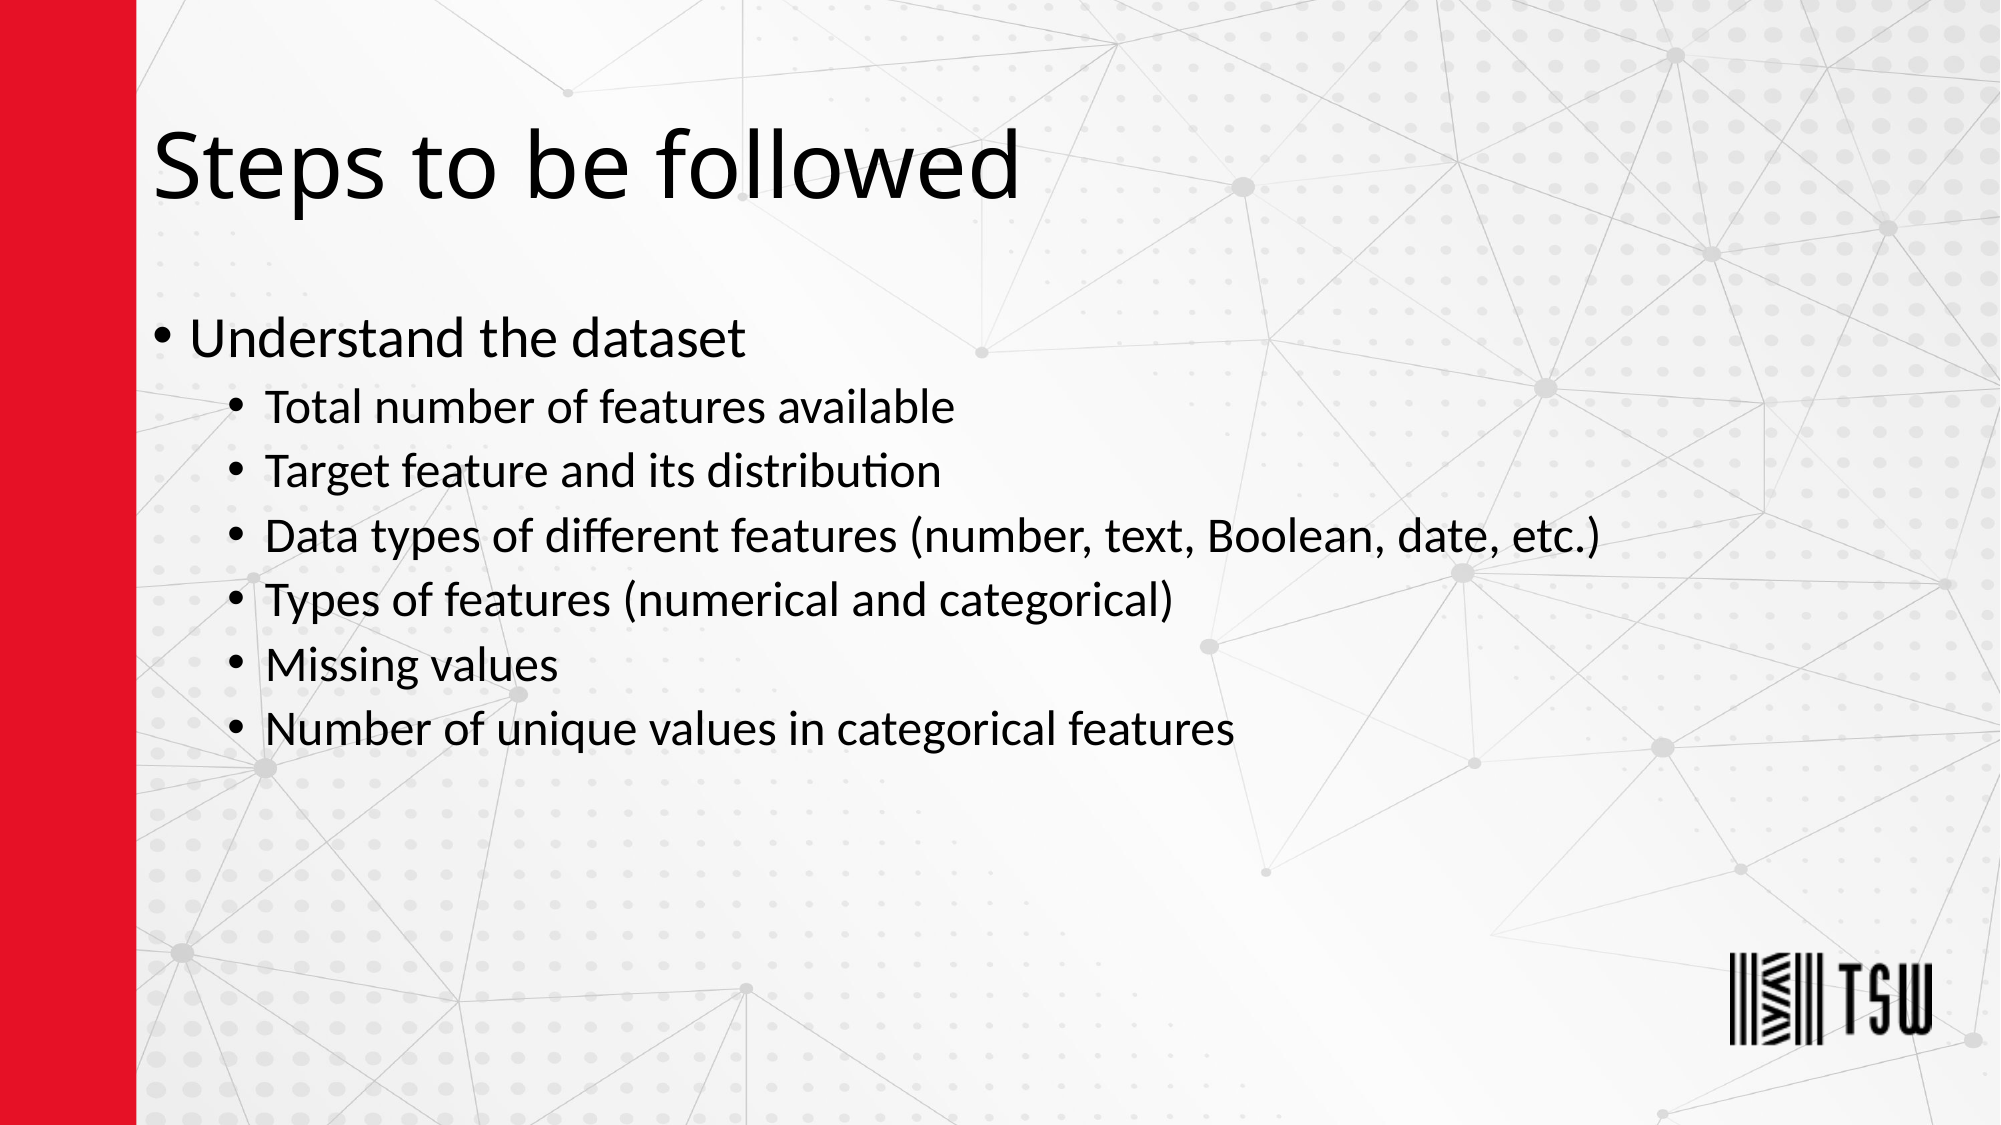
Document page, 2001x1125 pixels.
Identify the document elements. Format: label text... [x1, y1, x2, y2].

list Understand the dataset Total number of features available Target feature and its distribution Data types of different features (number, text, Boolean, date, etc.) Types of features (numerical and categorical) Missing values Number of unique values in categorical features [137, 299, 1863, 1014]
title Steps to be followed [137, 59, 1863, 278]
